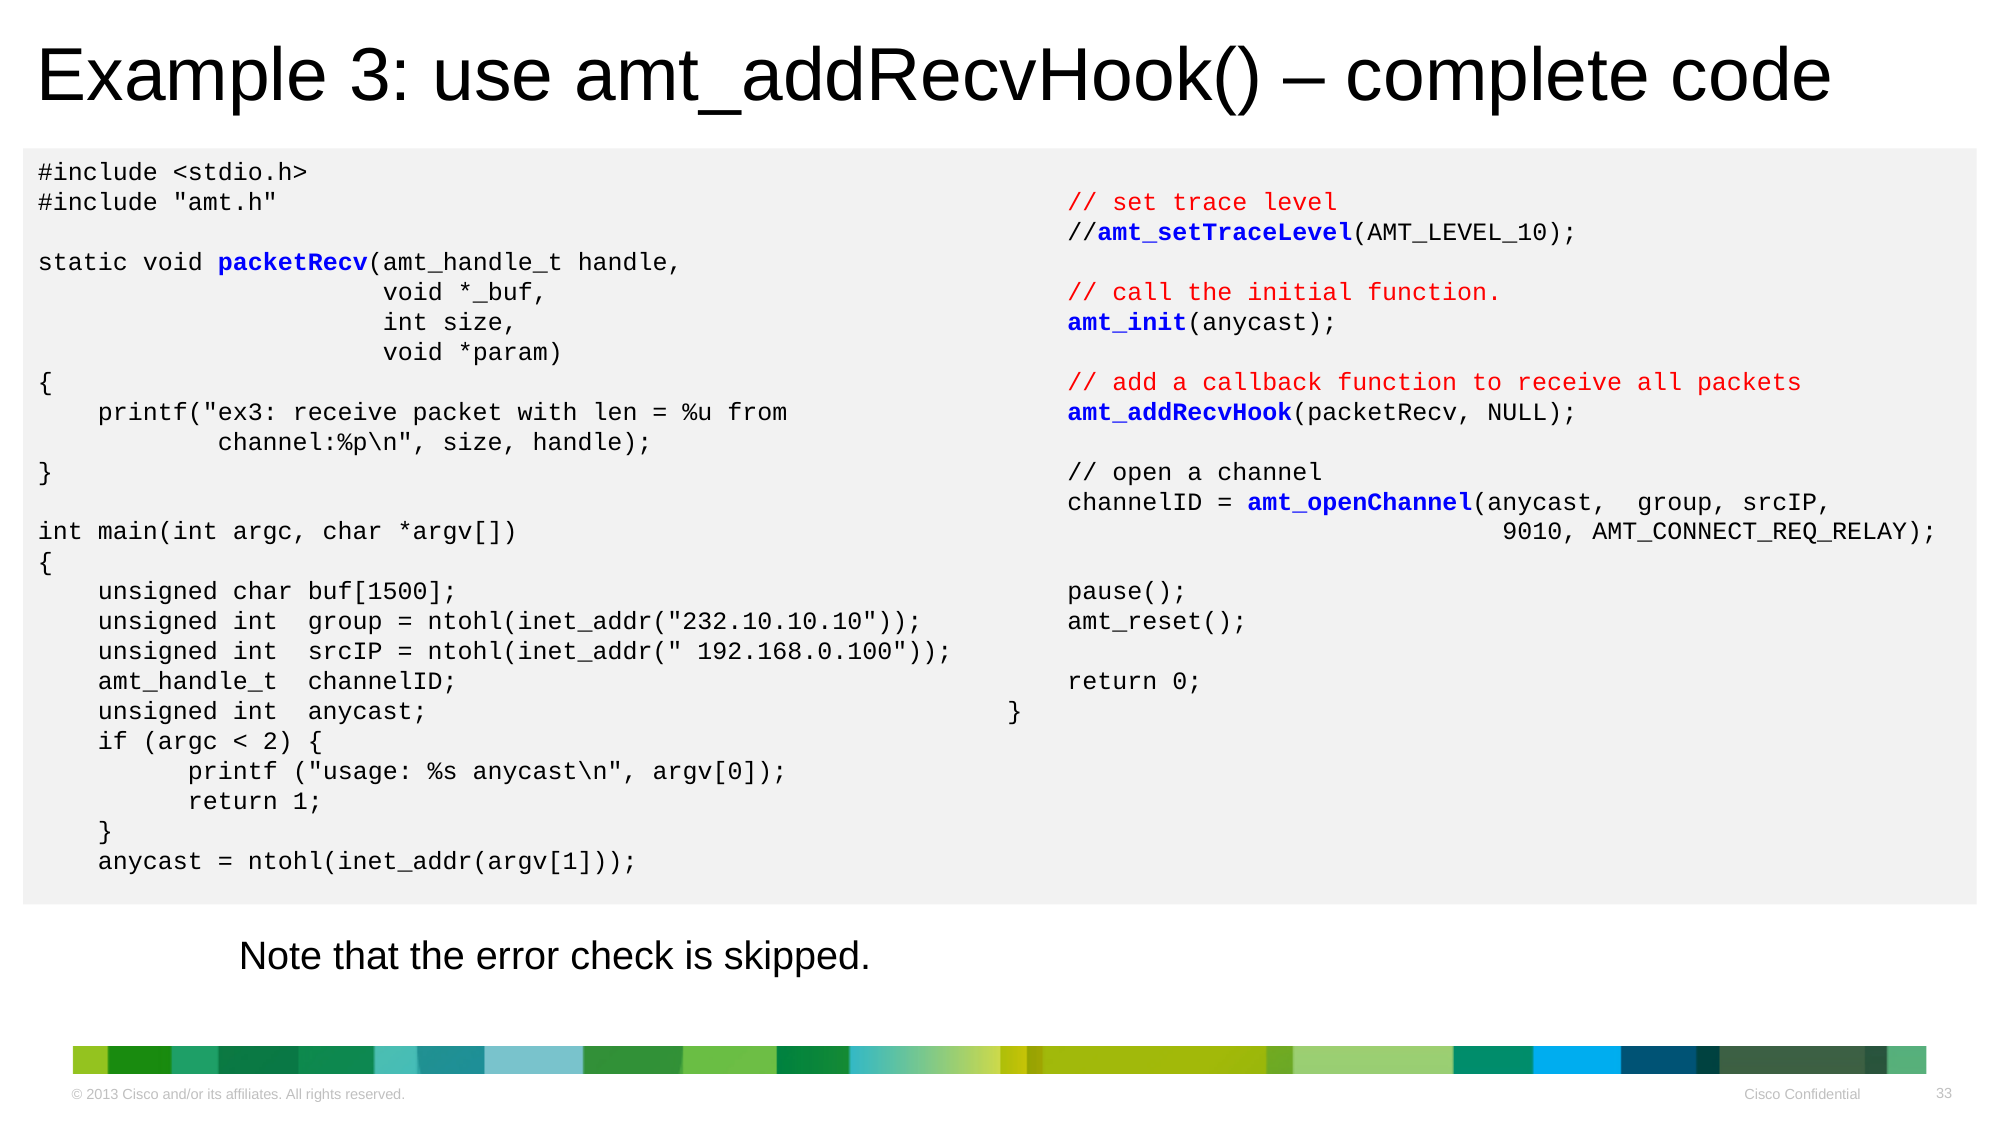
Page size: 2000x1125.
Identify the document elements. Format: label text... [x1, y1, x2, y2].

title Example 3: use amt_addRecvHook() – complete code [23, 2, 1977, 123]
text_box Note that the error check is skipped. [223, 923, 887, 986]
text_box #include <stdio.h> #include "amt.h" static void packetRecv(amt_handle_t handle, void *_buf, int size, void *param) { printf("ex3: receive packet with len = %u from channel:%p\n", size, handle); } int main(int argc, char *argv[]) { unsigned char buf[1500]; unsigned int group = ntohl(inet_addr("232.10.10.10")); unsigned int srcIP = ntohl(inet_addr(" 192.168.0.100")); amt_handle_t channelID; unsigned int anycast; if (argc < 2) { printf ("usage: %s anycast\n", argv[0]); return 1; } anycast = ntohl(inet_addr(argv[1])); // set trace level //amt_setTraceLevel(AMT_LEVEL_10); // call the initial function. amt_init(anycast); // add a callback function to receive all packets amt_addRecvHook(packetRecv, NULL); // open a channel channelID = amt_openChannel(anycast, group, srcIP, 9010, AMT_CONNECT_REQ_RELAY); pause(); amt_reset(); return 0; } [23, 148, 1977, 905]
picture [72, 1046, 1533, 1074]
picture [1697, 1046, 1927, 1074]
